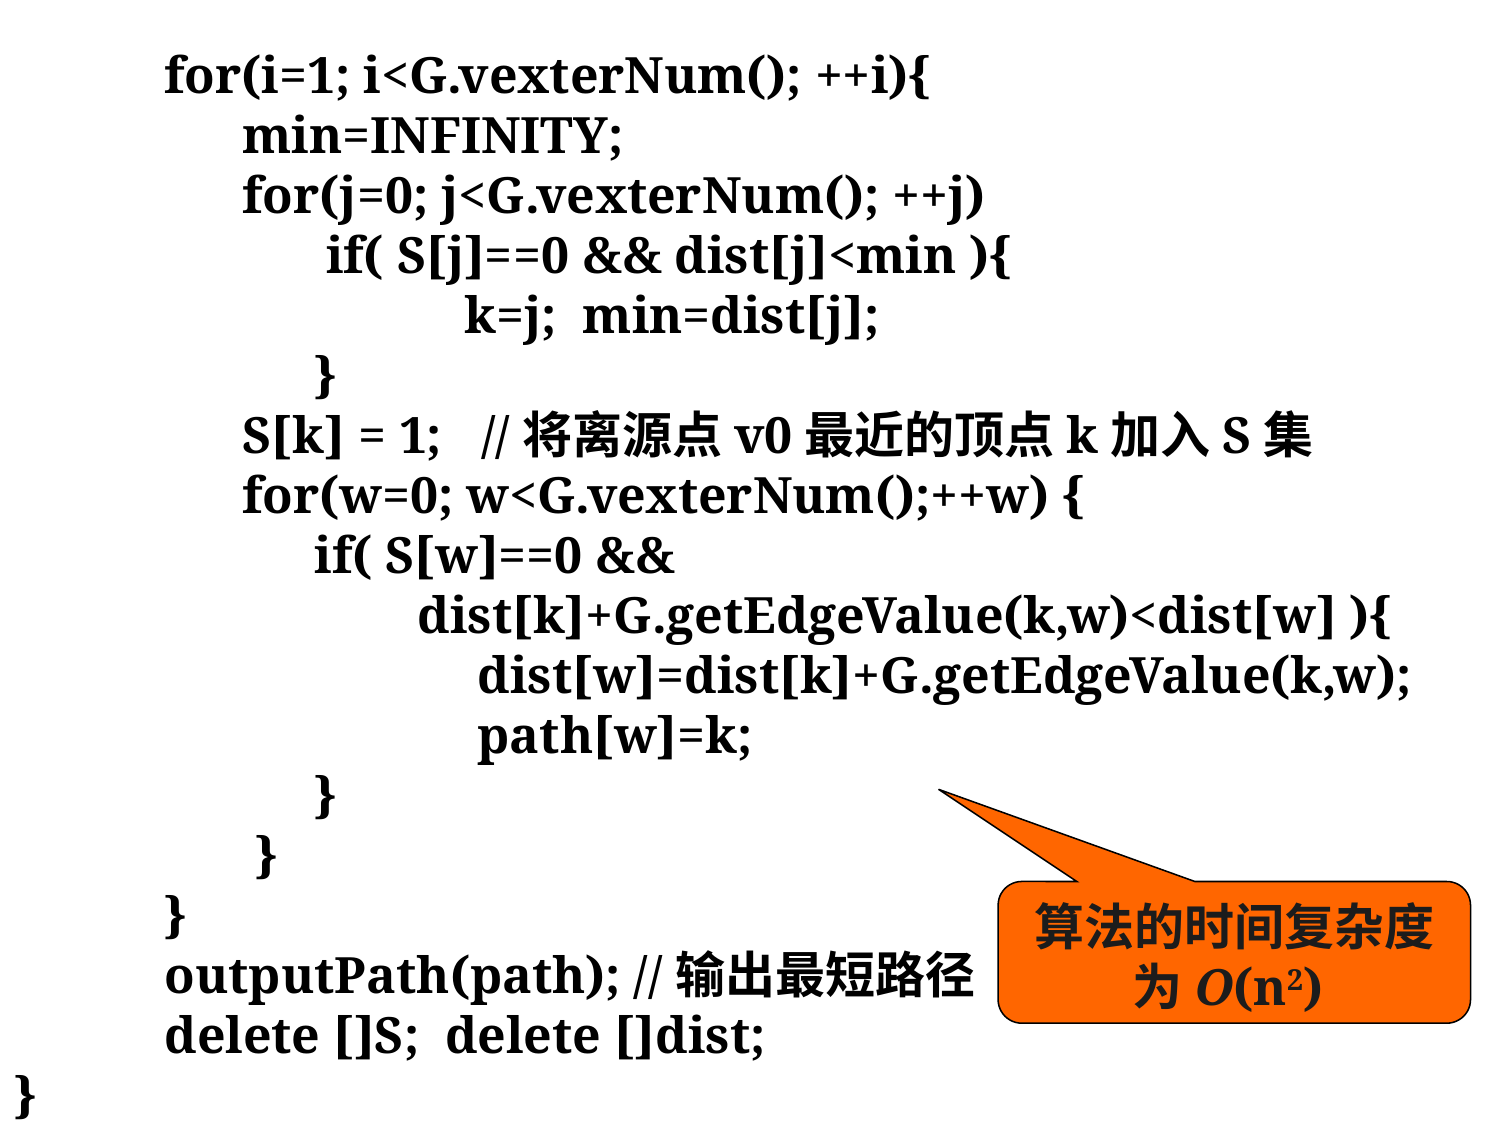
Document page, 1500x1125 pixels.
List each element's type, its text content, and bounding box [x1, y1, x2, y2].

text_box 算法的时间复杂度为O(n2) [938, 789, 1471, 1024]
text_box for(i=1; i<G.vexterNum(); ++i){ min=INFINITY; for(j=0; j<G.vexterNum(); ++j) if( S[j]==0 && dist[j]<min ){ k=j; min=dist[j]; } S[k] = 1; //将离源点v0最近的顶点k加入S集 for(w=0; w<G.vexterNum();++w) { if( S[w]==0 && dist[k]+G.getEdgeValue(k,w)<dist[w] ){ dist[w]=dist[k]+G.getEdgeValue(k,w); path[w]=k; } } } outputPath(path); //输出最短路径 delete []S; delete []dist; } [0, 36, 1500, 1125]
